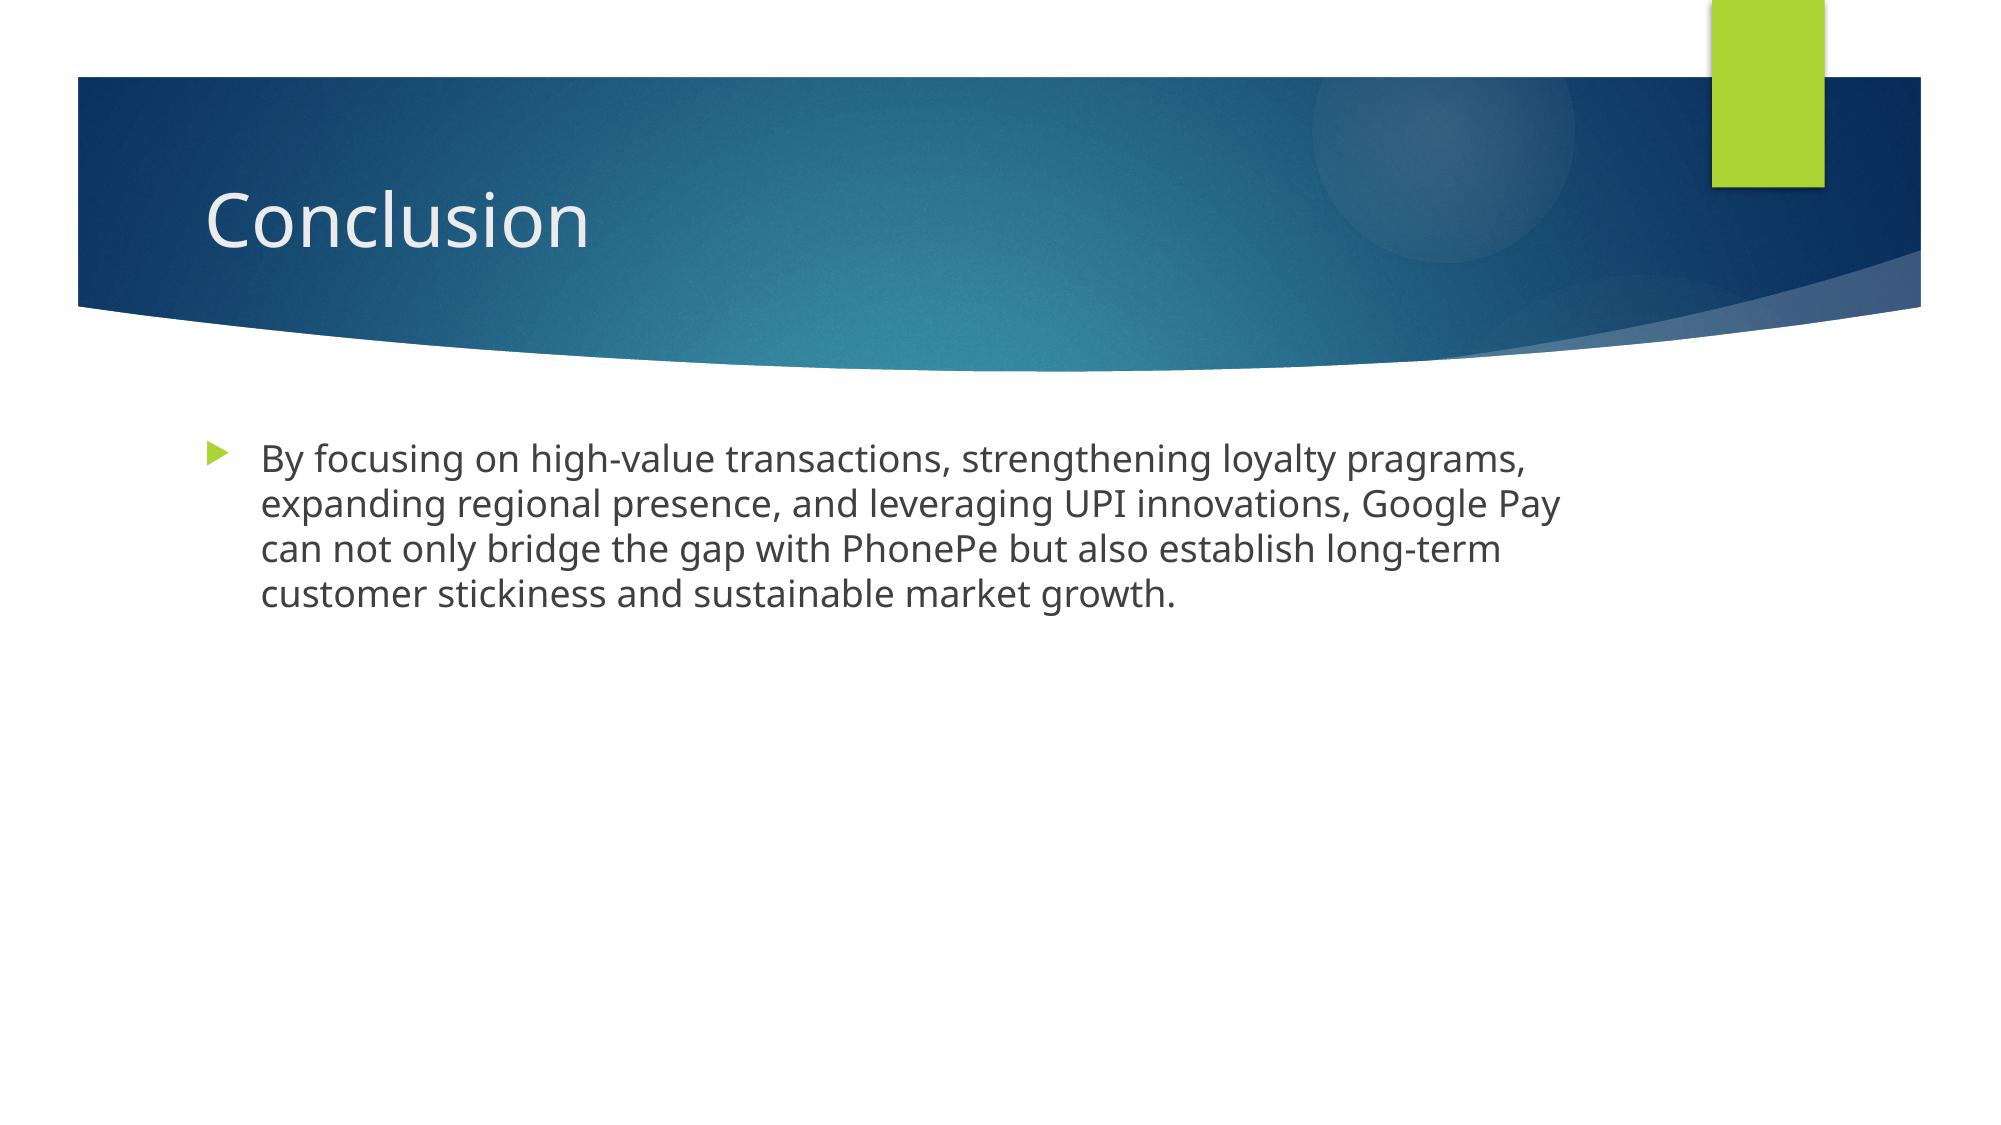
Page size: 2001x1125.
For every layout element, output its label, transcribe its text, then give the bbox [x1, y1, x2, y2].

title Conclusion [189, 159, 1627, 276]
list By focusing on high-value transactions, strengthening loyalty pragrams, expanding regional presence, and leveraging UPI innovations, Google Pay can not only bridge the gap with PhonePe but also establish long-term customer stickiness and sustainable market growth. [189, 427, 1627, 988]
